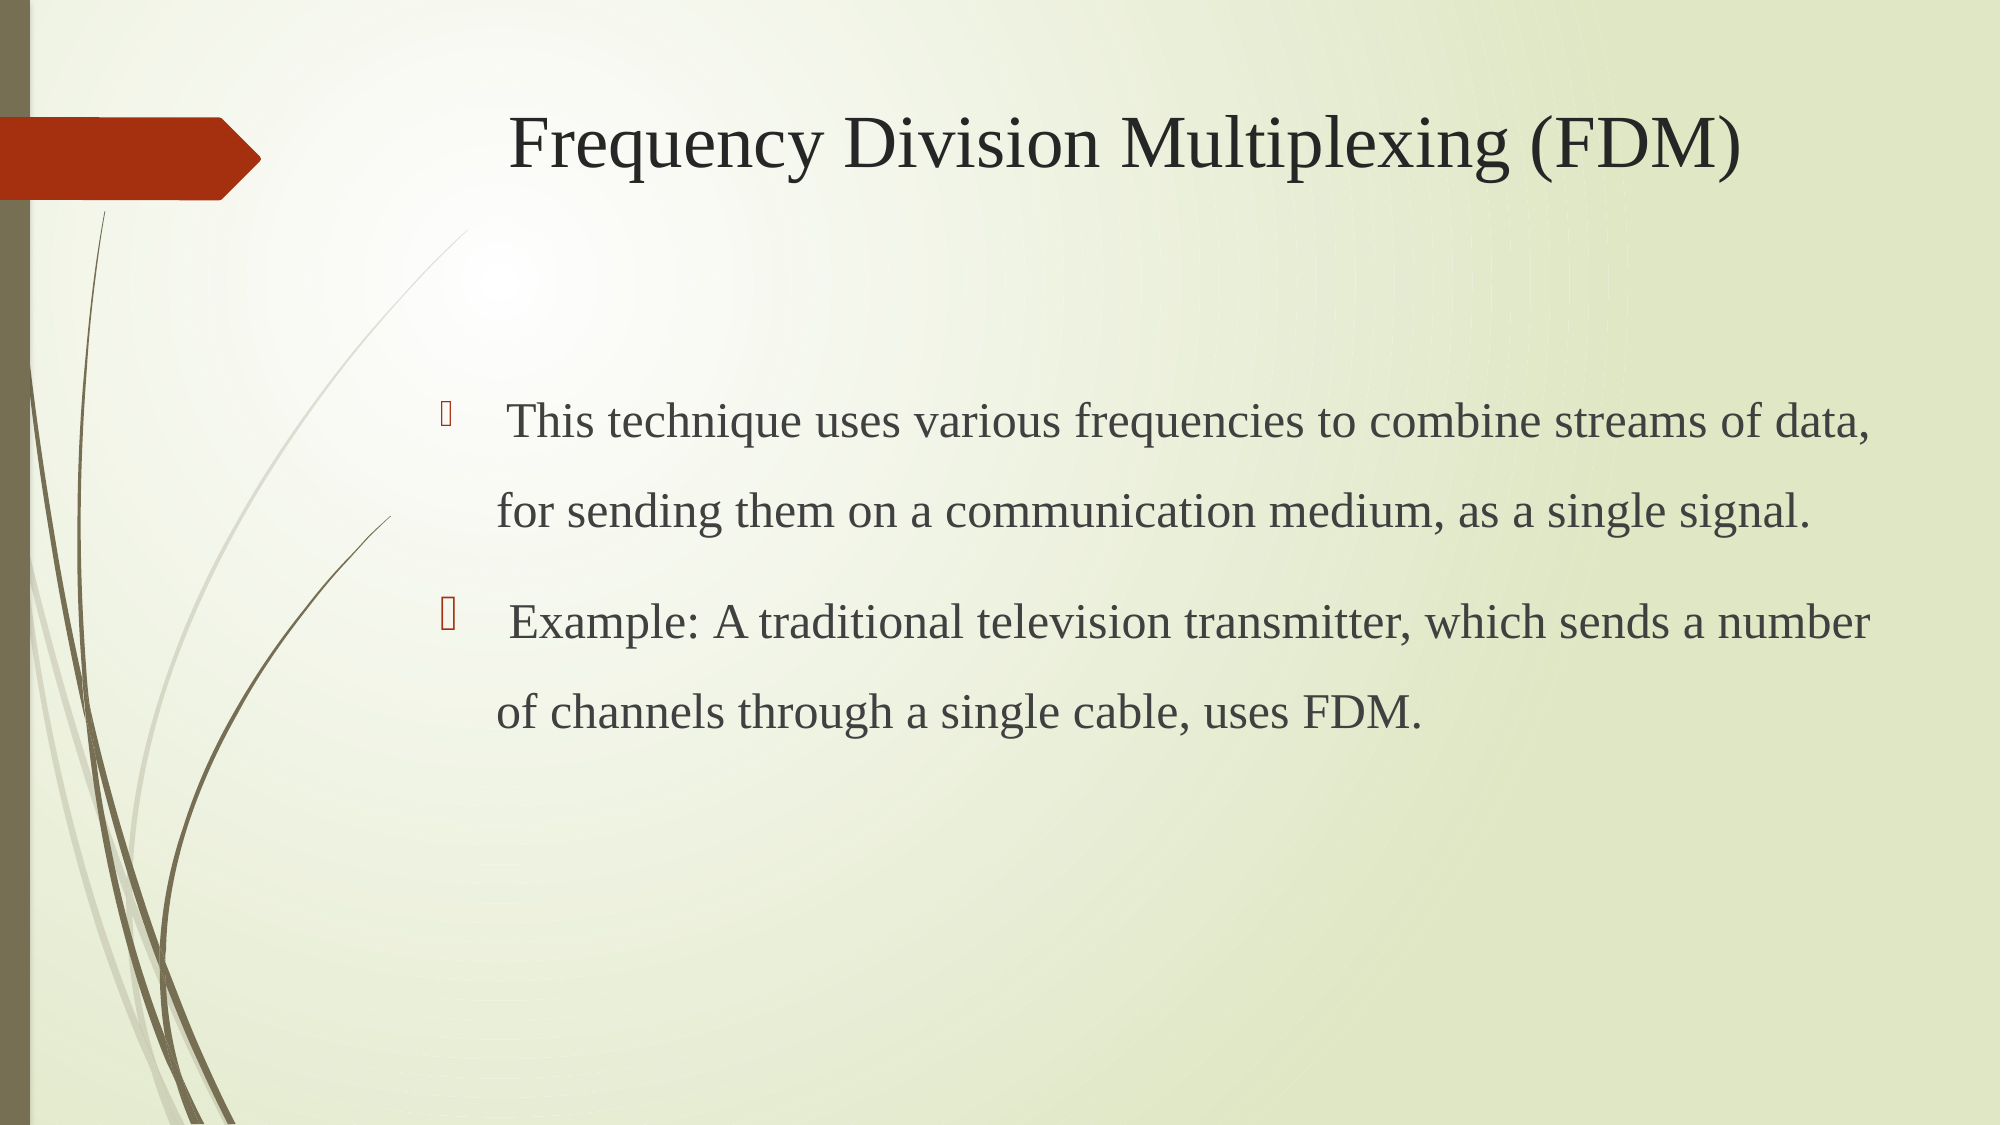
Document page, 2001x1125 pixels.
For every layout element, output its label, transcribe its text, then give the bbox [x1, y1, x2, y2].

list This technique uses various frequencies to combine streams of data, for sending them on a communication medium, as a single signal. Example: A traditional television transmitter, which sends a number of channels through a single cable, uses FDM. [424, 350, 1888, 970]
title Frequency Division Multiplexing (FDM) [493, 84, 1769, 216]
